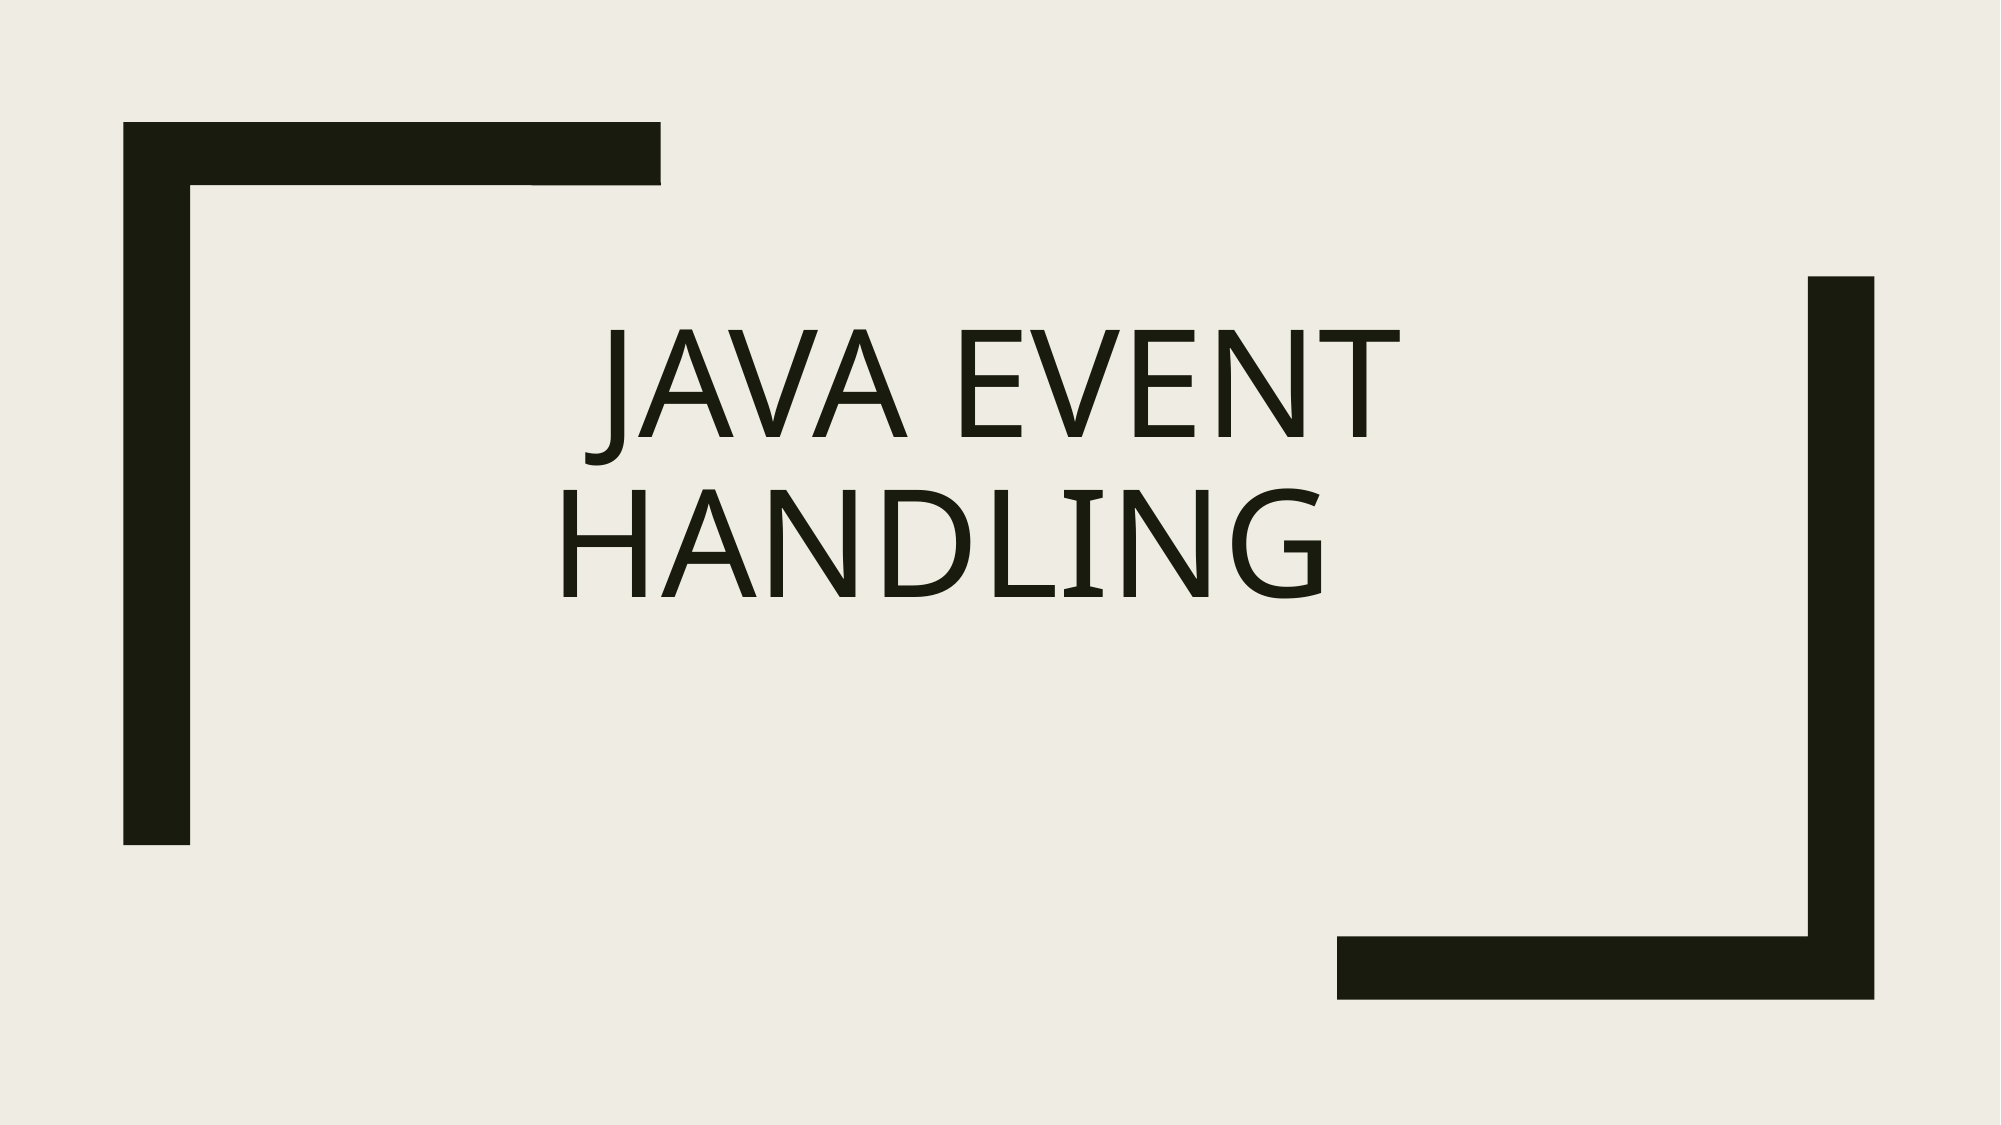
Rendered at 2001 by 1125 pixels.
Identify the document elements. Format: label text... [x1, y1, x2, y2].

title Java Event Handling [314, 293, 1686, 638]
